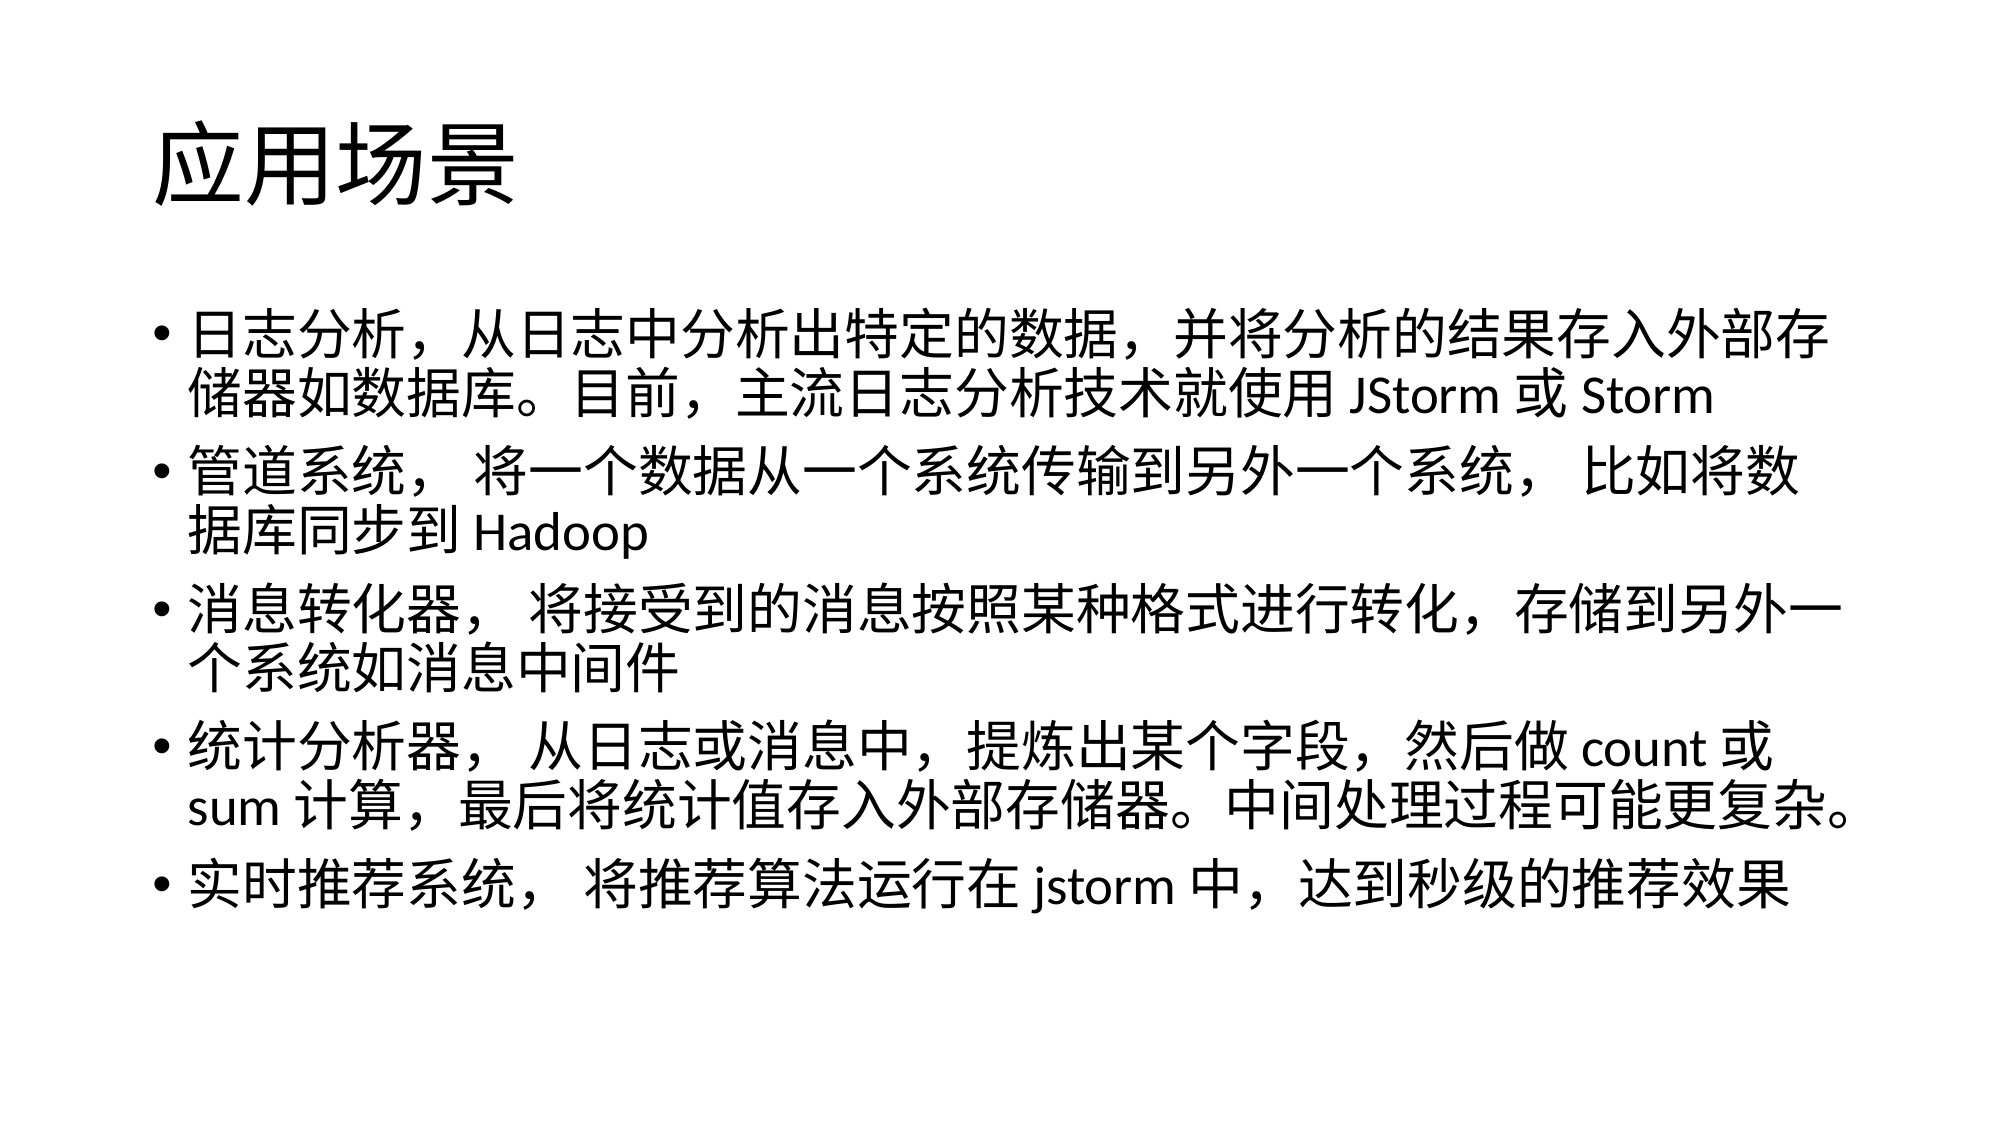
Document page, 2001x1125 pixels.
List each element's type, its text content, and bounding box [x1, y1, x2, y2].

list 日志分析，从日志中分析出特定的数据，并将分析的结果存入外部存储器如数据库。目前，主流日志分析技术就使用JStorm或Storm 管道系统， 将一个数据从一个系统传输到另外一个系统， 比如将数据库同步到Hadoop 消息转化器， 将接受到的消息按照某种格式进行转化，存储到另外一个系统如消息中间件 统计分析器， 从日志或消息中，提炼出某个字段，然后做count或sum计算，最后将统计值存入外部存储器。中间处理过程可能更复杂。 实时推荐系统， 将推荐算法运行在jstorm中，达到秒级的推荐效果 [137, 299, 1863, 1014]
title 应用场景 [137, 59, 1863, 278]
